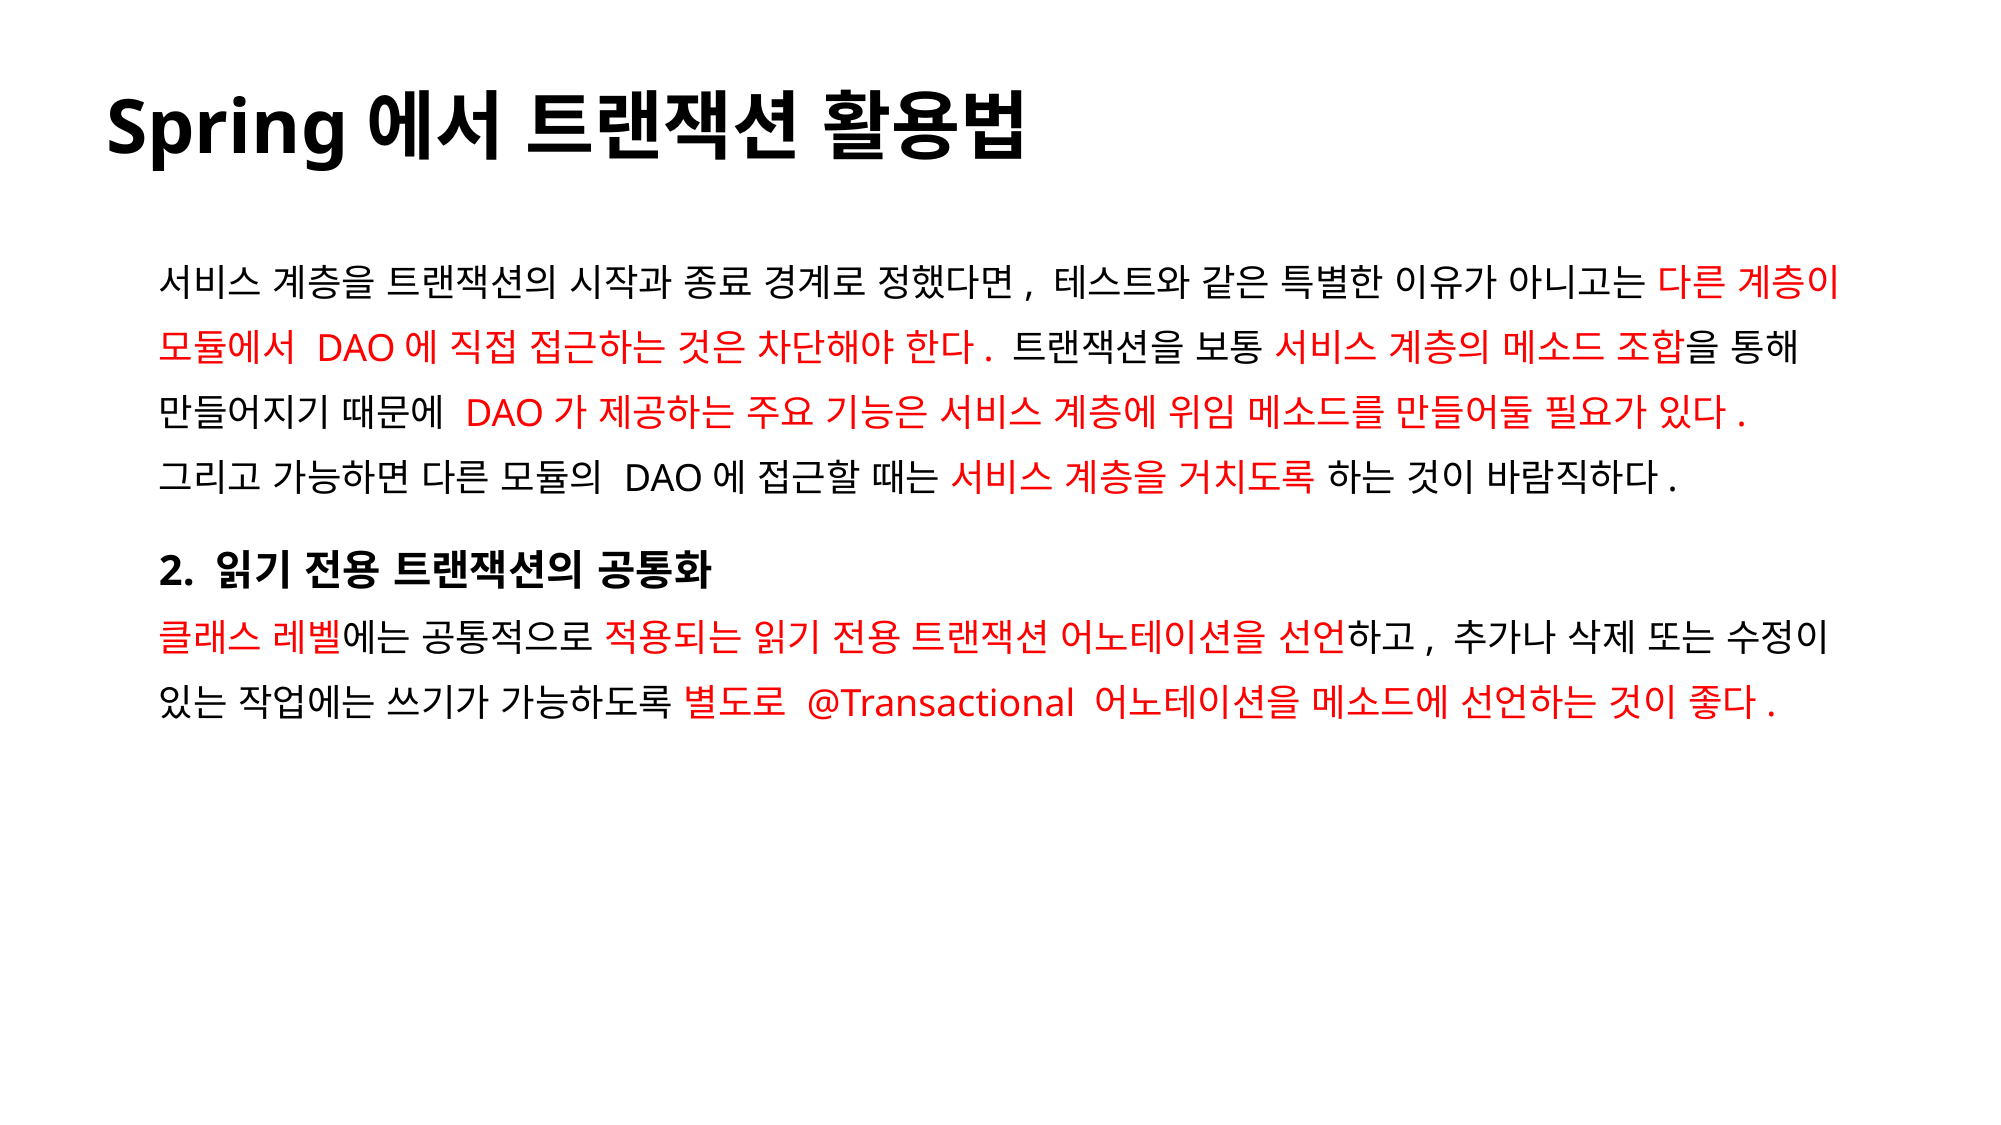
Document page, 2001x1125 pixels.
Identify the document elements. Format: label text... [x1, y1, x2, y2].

text_box Spring에서 트랜잭션 활용법 [91, 70, 1045, 176]
text_box 서비스 계층을 트랜잭션의 시작과 종료 경계로 정했다면, 테스트와 같은 특별한 이유가 아니고는 다른 계층이 모듈에서 DAO에 직접 접근하는 것은 차단해야 한다. 트랜잭션을 보통 서비스 계층의 메소드 조합을 통해 만들어지기 때문에 DAO가 제공하는 주요 기능은 서비스 계층에 위임 메소드를 만들어둘 필요가 있다. 그리고 가능하면 다른 모듈의 DAO에 접근할 때는 서비스 계층을 거치도록 하는 것이 바람직하다. 2. 읽기 전용 트랜잭션의 공통화 클래스 레벨에는 공통적으로 적용되는 읽기 전용 트랜잭션 어노테이션을 선언하고, 추가나 삭제 또는 수정이 있는 작업에는 쓰기가 가능하도록 별도로 @Transactional 어노테이션을 메소드에 선언하는 것이 좋다. [144, 251, 1856, 776]
